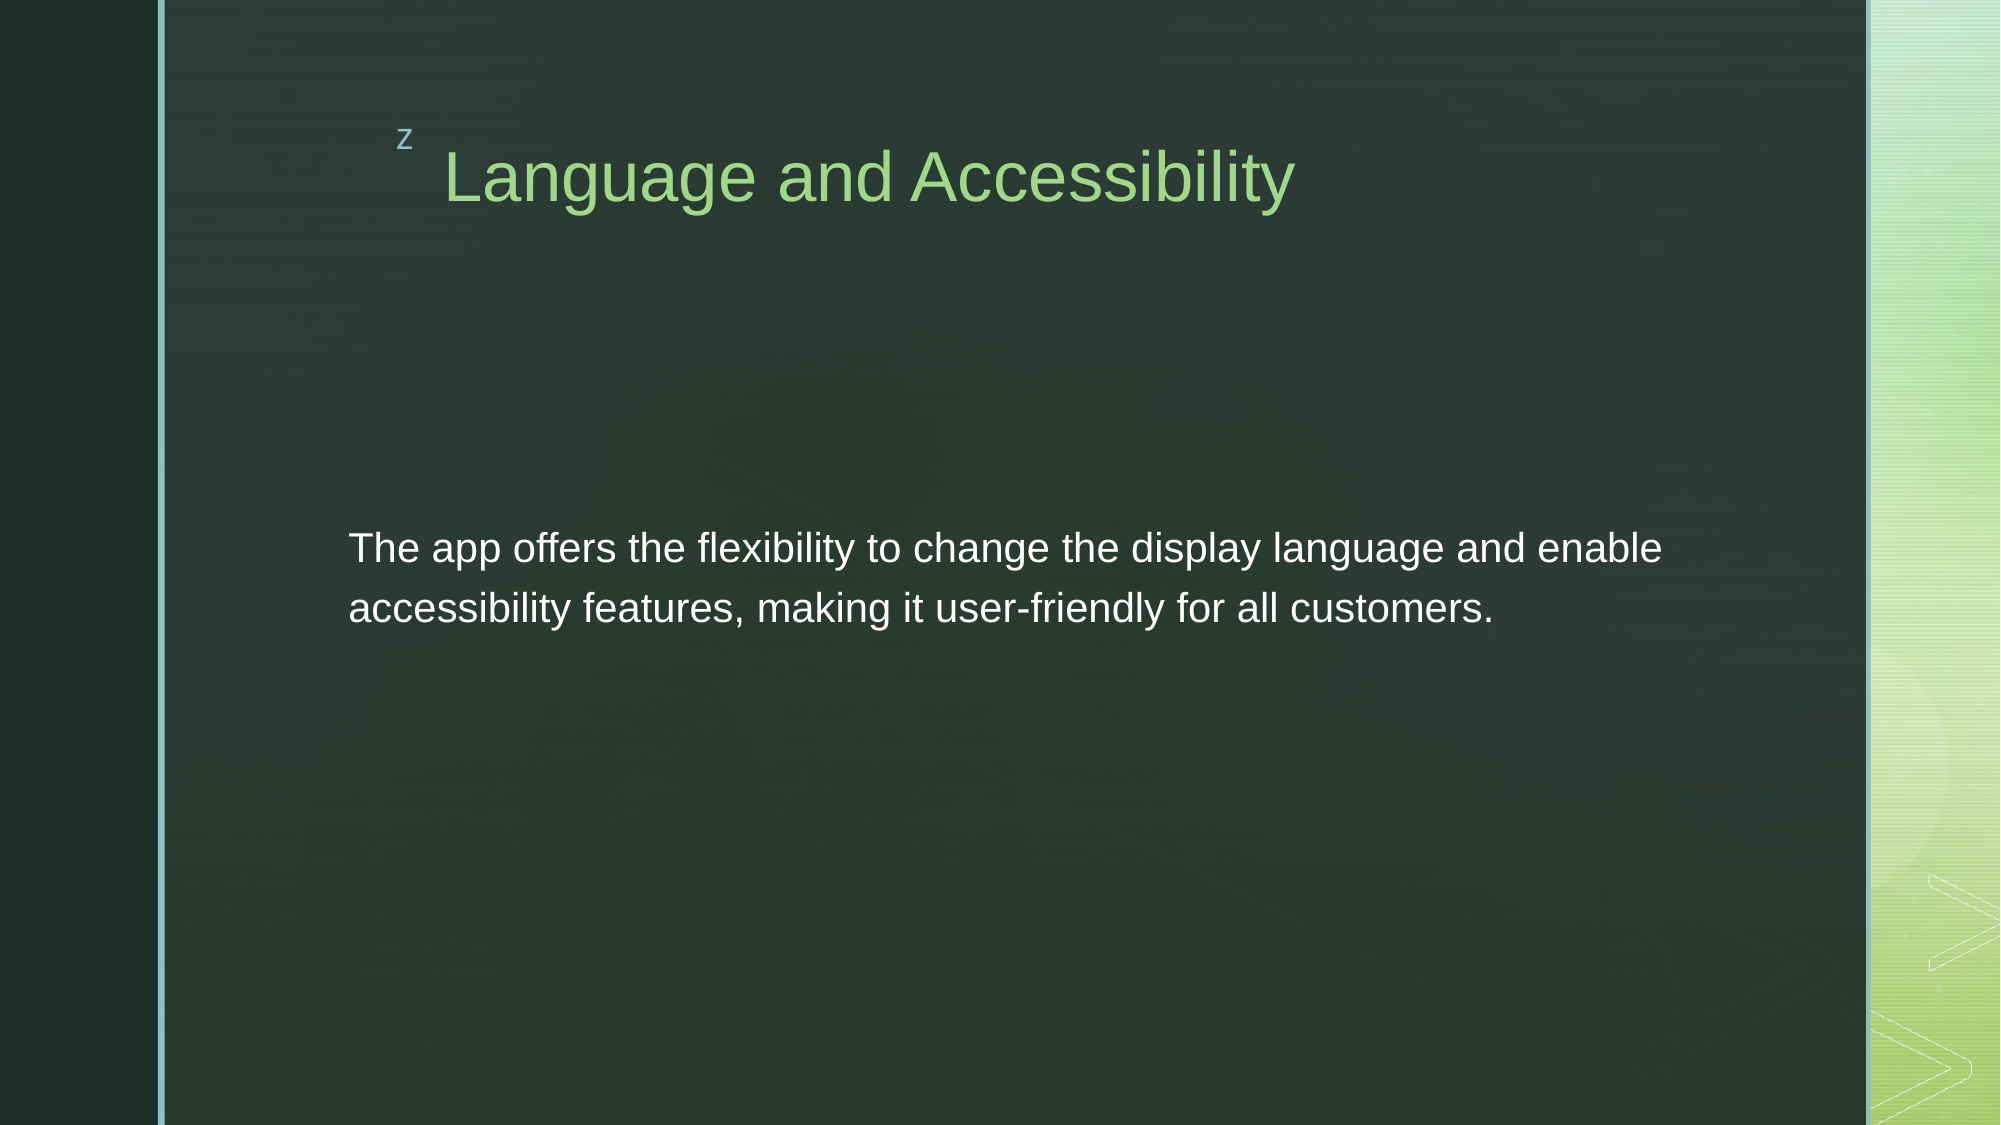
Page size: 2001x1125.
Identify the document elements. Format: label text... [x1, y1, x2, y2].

list The app offers the flexibility to change the display language and enable accessibility features, making it user-friendly for all customers. [333, 336, 1734, 993]
picture [1871, 0, 2001, 1125]
title Language and Accessibility [428, 132, 1734, 310]
